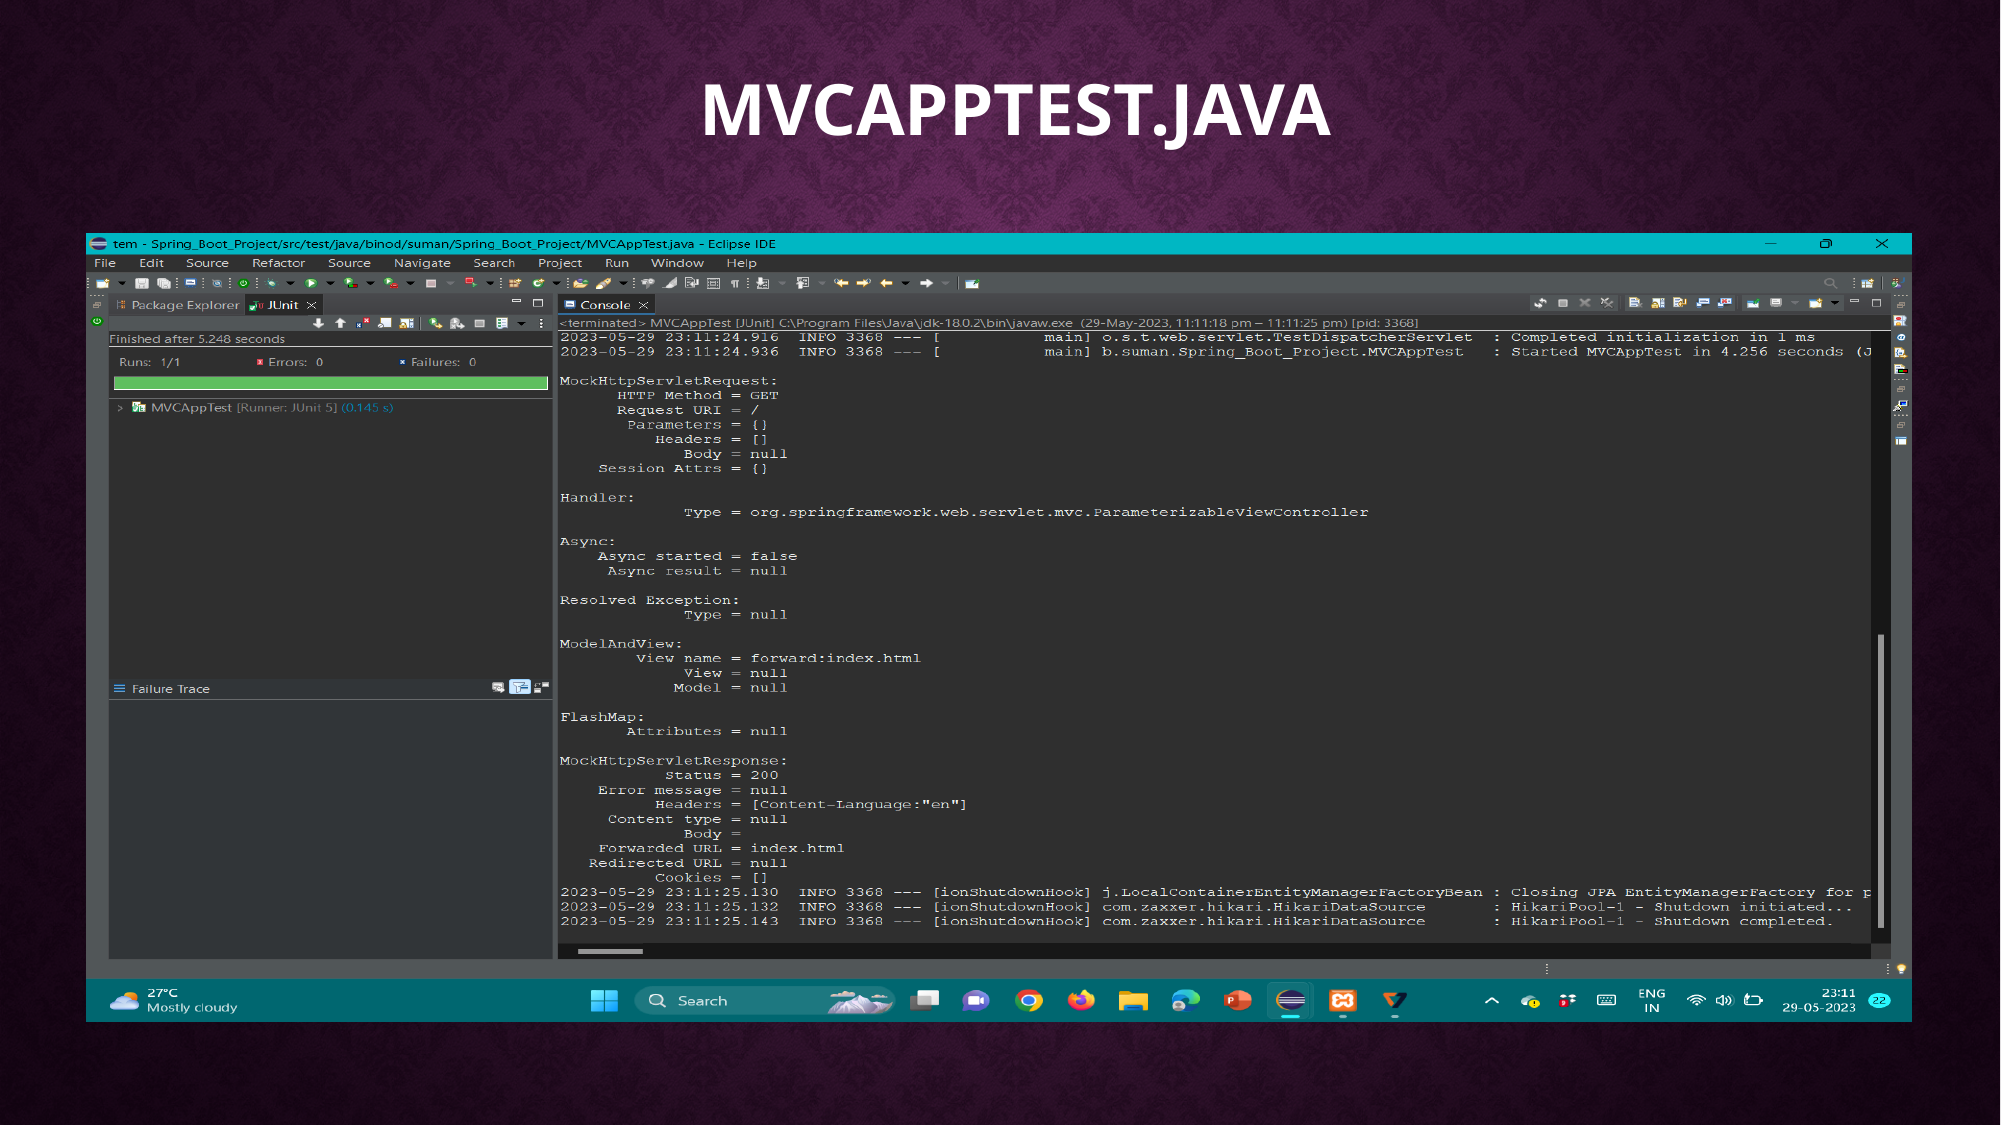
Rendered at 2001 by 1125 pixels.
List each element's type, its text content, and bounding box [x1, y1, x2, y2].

title MVCAppTest.java [166, 46, 1865, 232]
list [86, 233, 1913, 1023]
